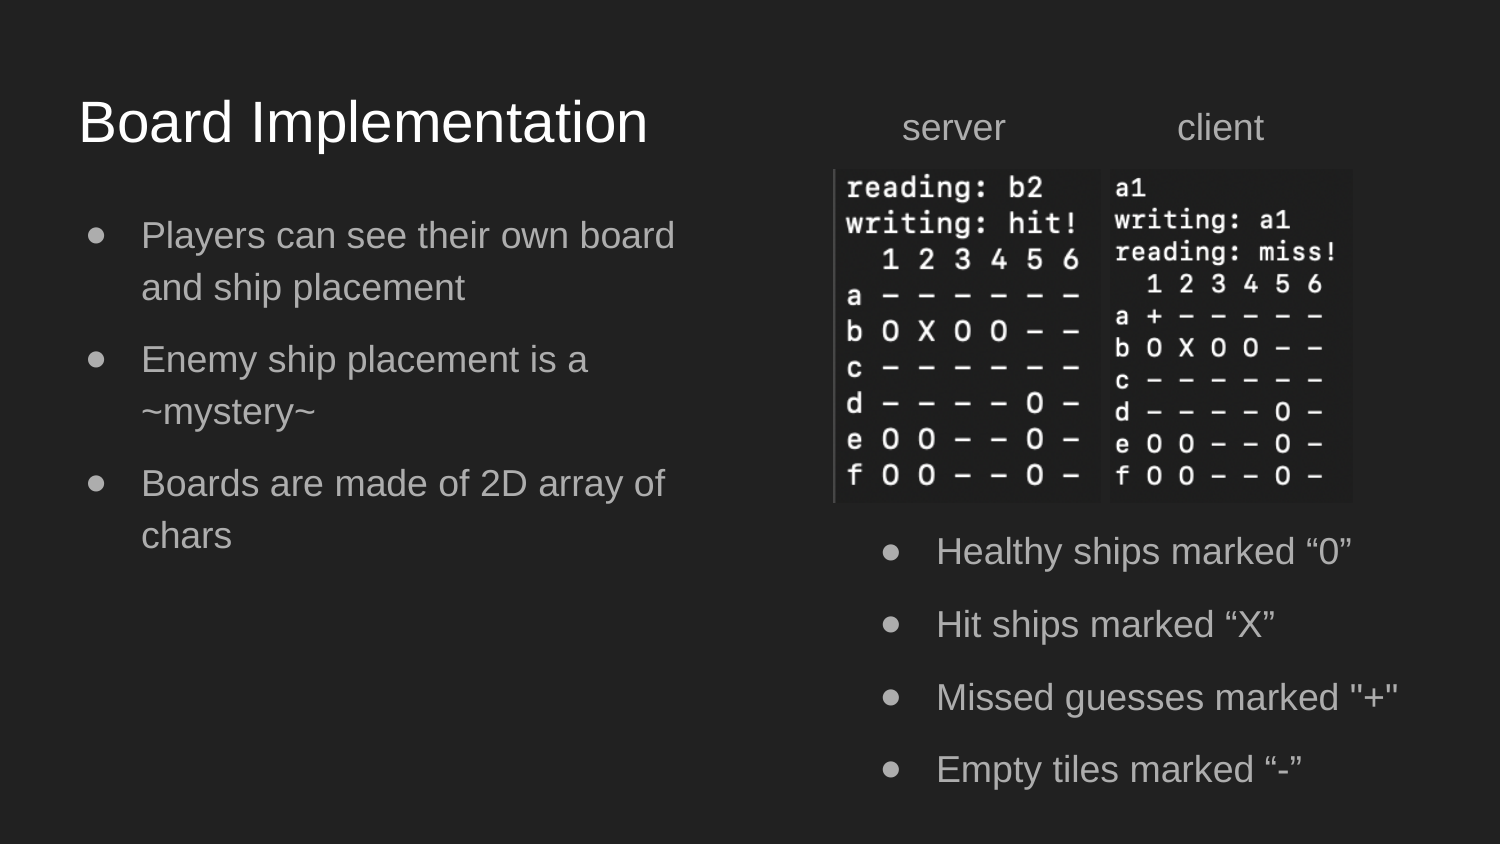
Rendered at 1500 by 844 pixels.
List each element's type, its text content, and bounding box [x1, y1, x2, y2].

text_box Healthy ships marked “0” Hit ships marked “X” Missed guesses marked "+" Empty tiles marked “-” [845, 505, 1432, 844]
title Board Implementation [63, 69, 1462, 164]
list Players can see their own board and ship placement Enemy ship placement is a ~mystery~ Boards are made of 2D array of chars [51, 189, 750, 750]
picture [833, 169, 1101, 503]
picture [1109, 169, 1353, 503]
text_box server [887, 87, 1022, 167]
text_box client [1162, 87, 1297, 167]
